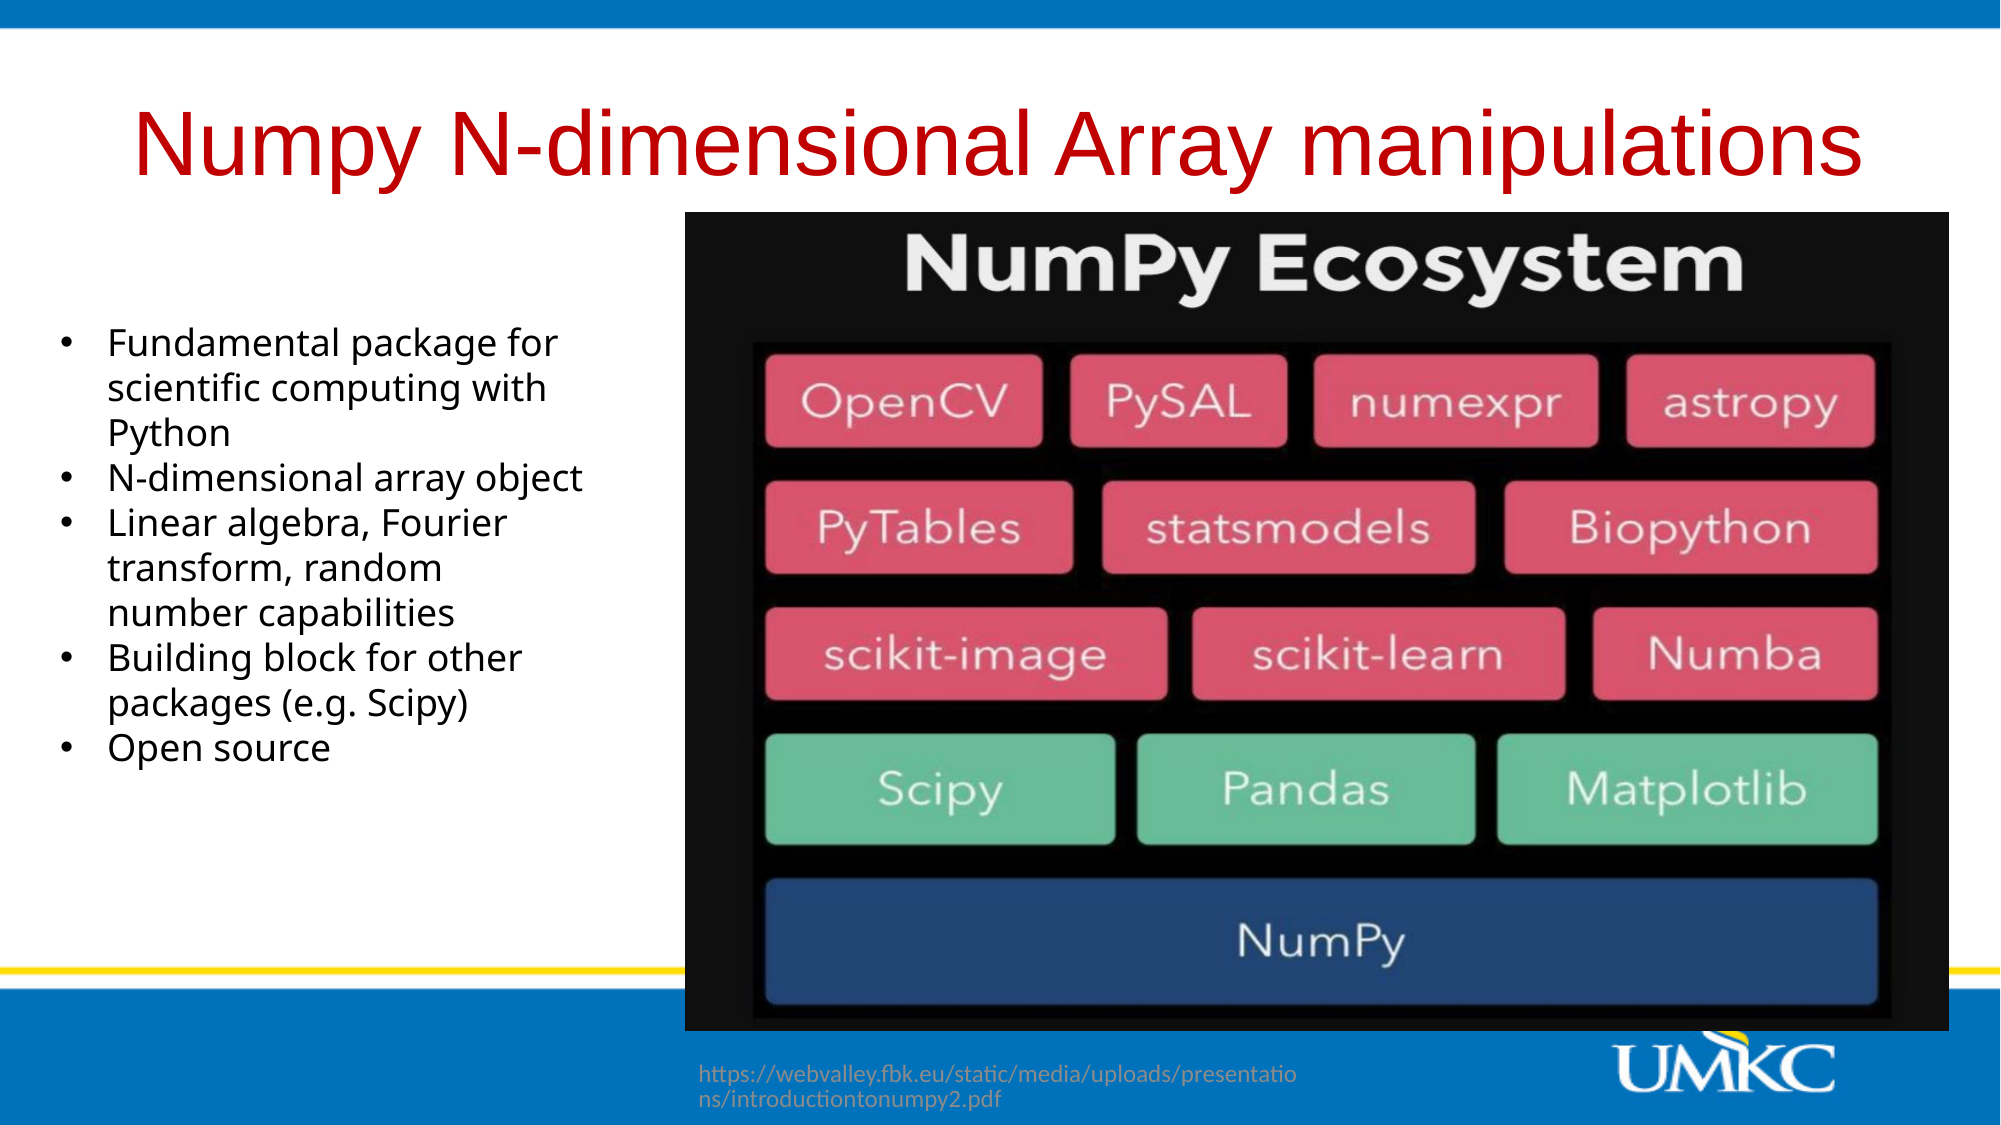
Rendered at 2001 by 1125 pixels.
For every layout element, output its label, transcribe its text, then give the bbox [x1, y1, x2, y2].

title Numpy N-dimensional Array manipulations [99, 45, 1900, 233]
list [685, 212, 1949, 1031]
footer https://webvalley.fbk.eu/static/media/uploads/presentations/introductiontonumpy2.pdf [683, 1042, 1317, 1103]
picture [0, 0, 2001, 1125]
text_box Fundamental package for scientific computing with Python N-dimensional array object Linear algebra, Fourier transform, random number capabilities Building block for other packages (e.g. Scipy) Open source [45, 311, 600, 777]
